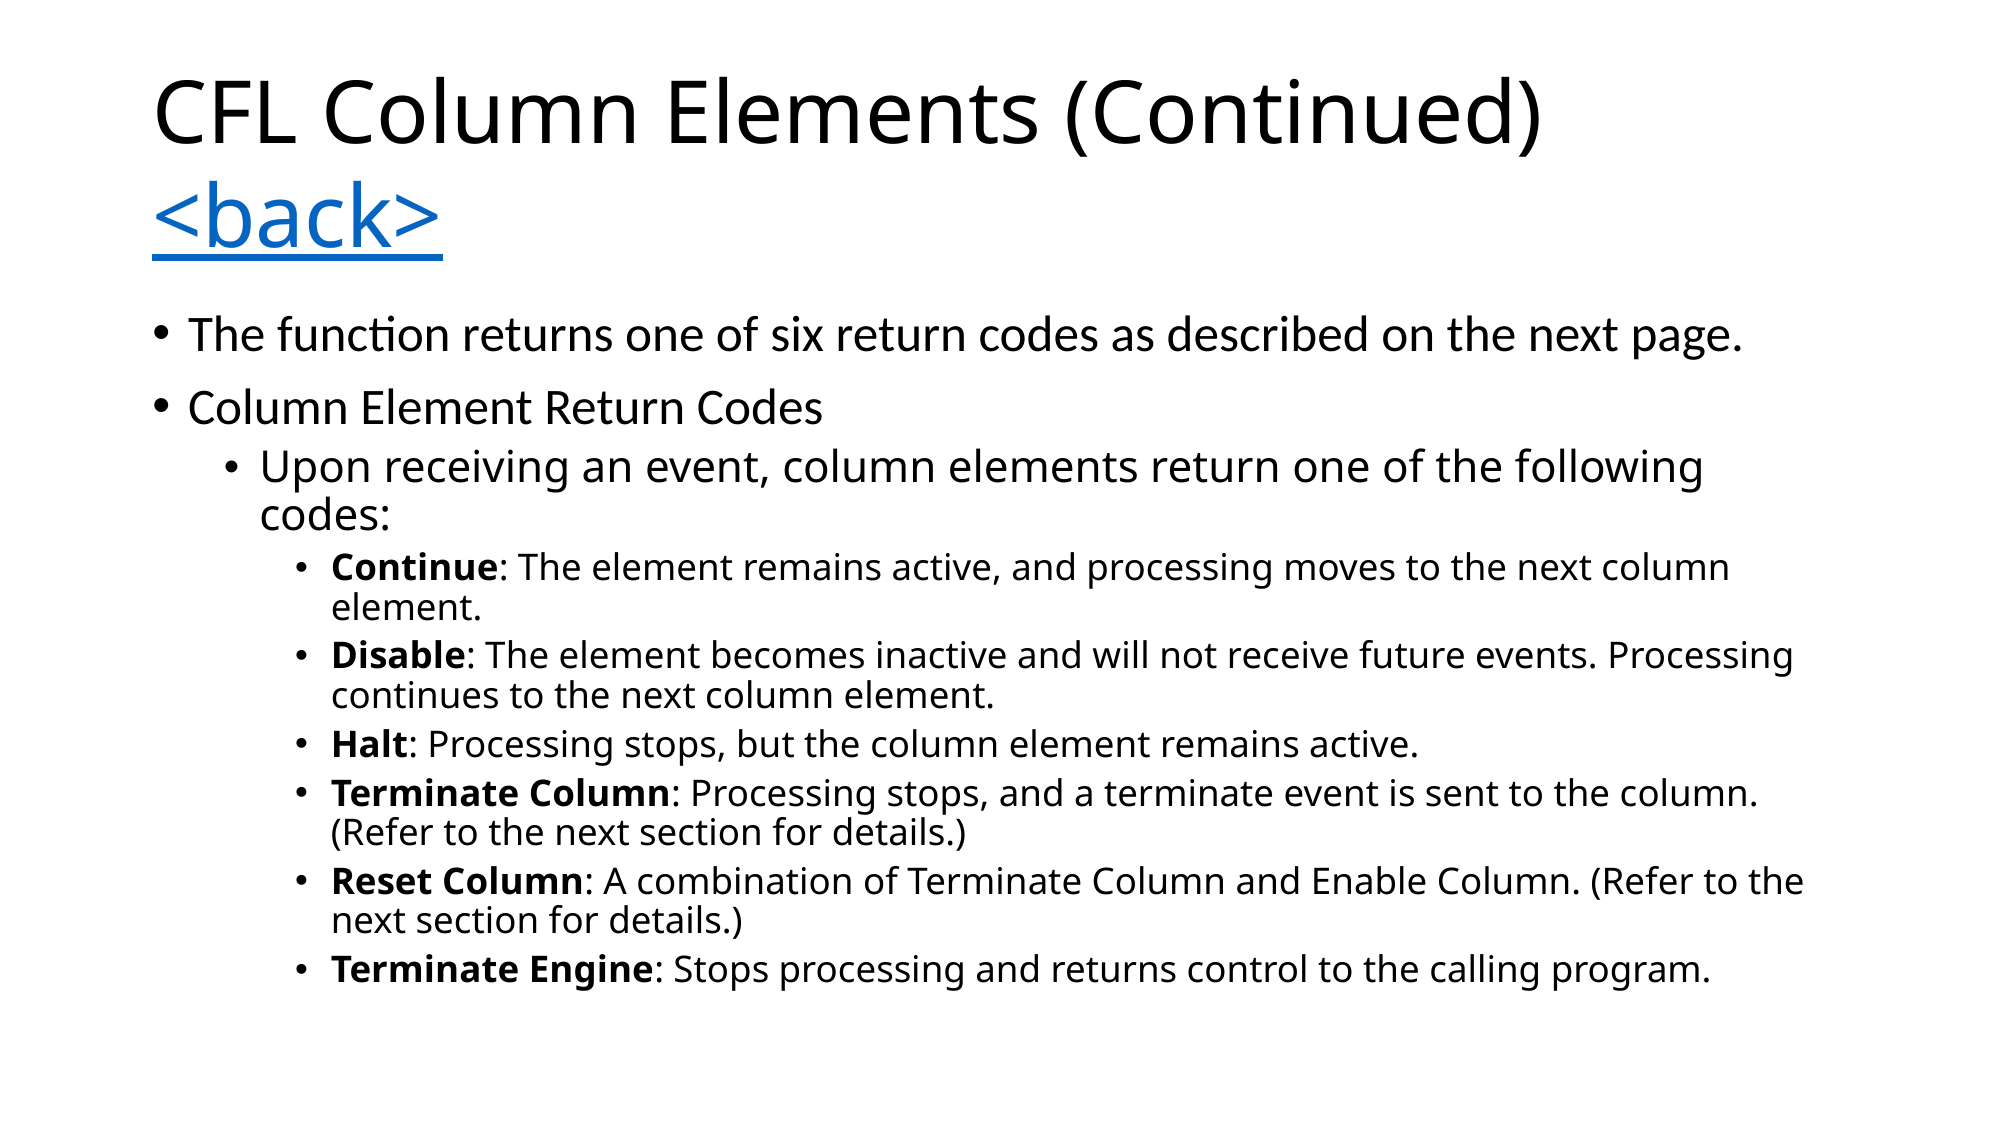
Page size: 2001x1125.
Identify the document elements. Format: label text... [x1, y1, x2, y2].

title CFL Column Elements (Continued) <back> [137, 59, 1863, 278]
list The function returns one of six return codes as described on the next page. Column Element Return Codes Upon receiving an event, column elements return one of the following codes: Continue: The element remains active, and processing moves to the next column element. Disable: The element becomes inactive and will not receive future events. Processing continues to the next column element. Halt: Processing stops, but the column element remains active. Terminate Column: Processing stops, and a terminate event is sent to the column. (Refer to the next section for details.) Reset Column: A combination of Terminate Column and Enable Column. (Refer to the next section for details.) Terminate Engine: Stops processing and returns control to the calling program. [137, 299, 1863, 1014]
